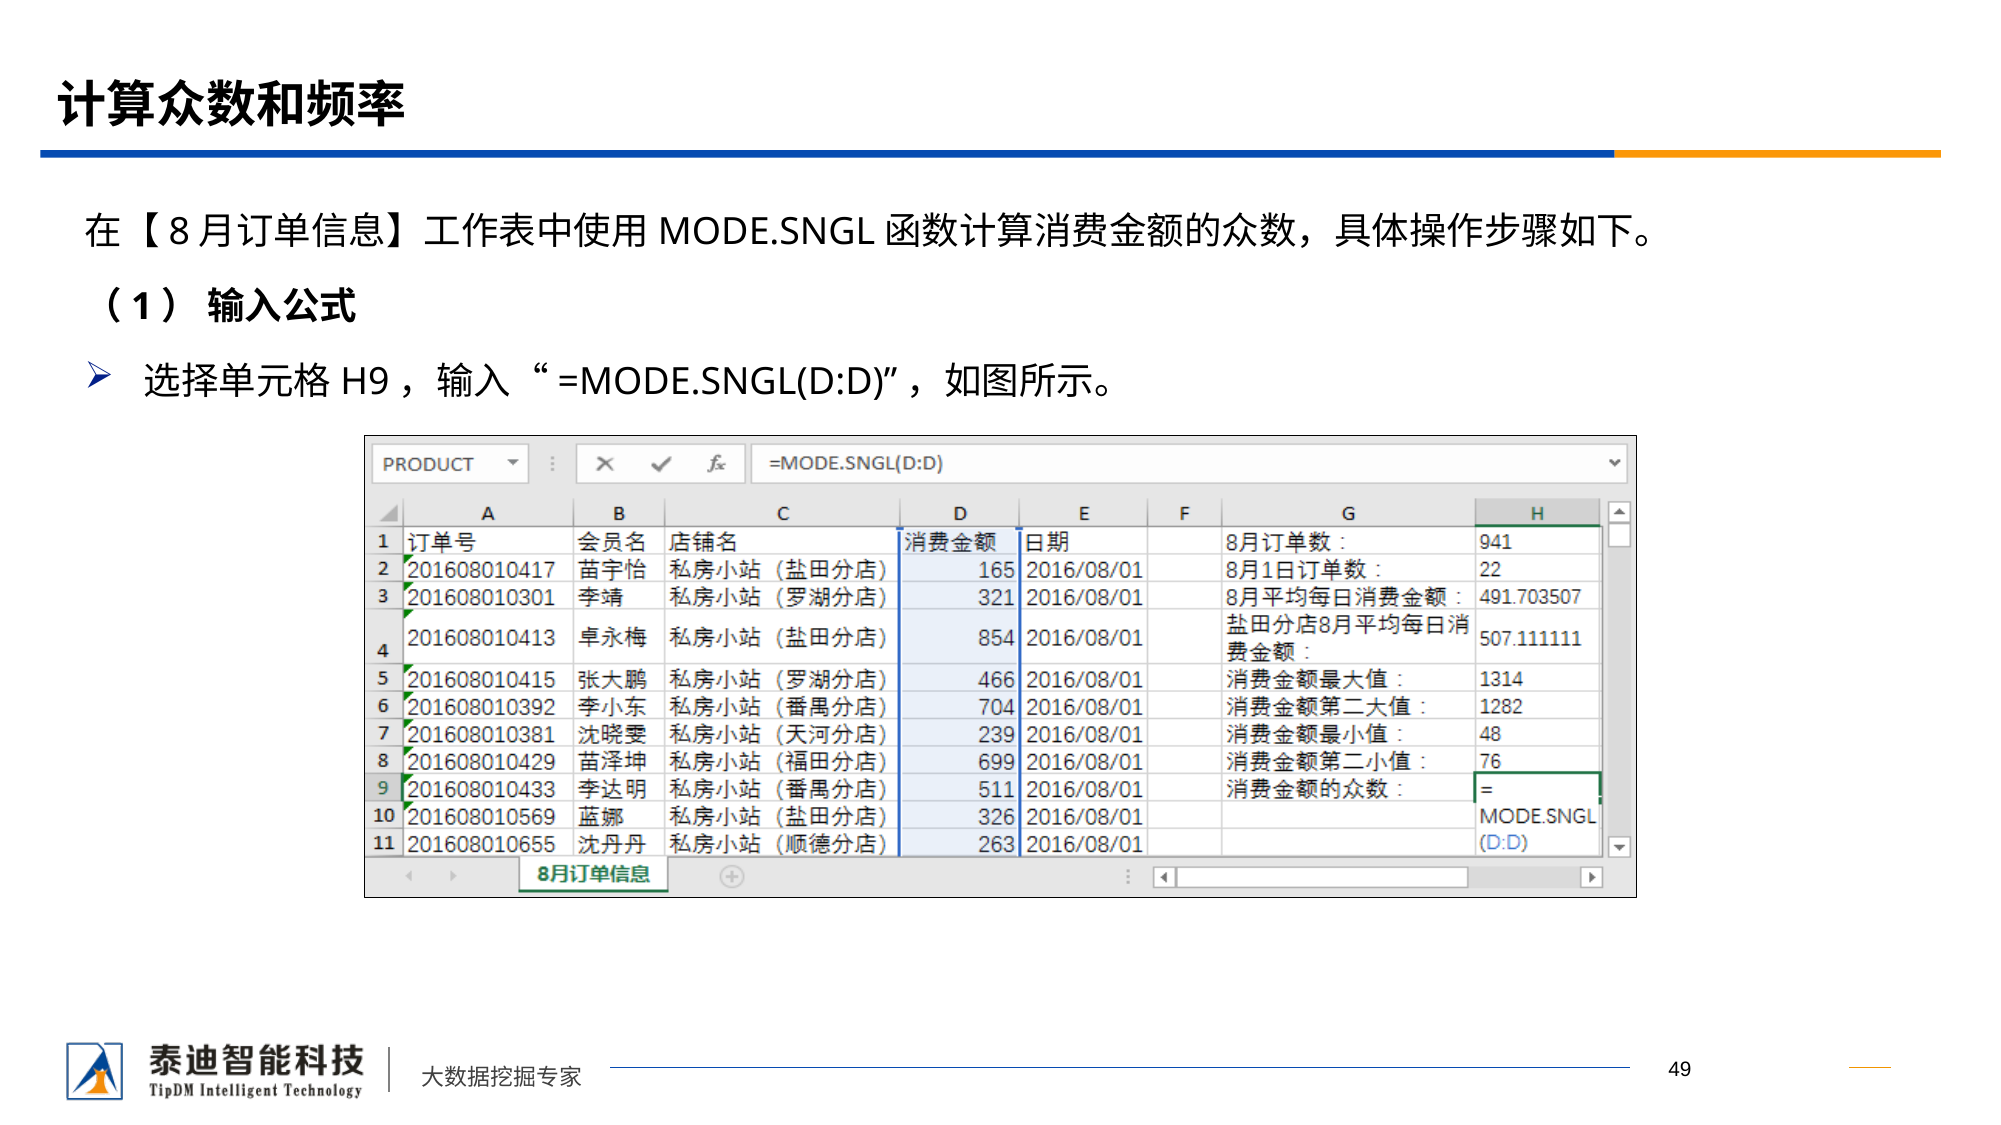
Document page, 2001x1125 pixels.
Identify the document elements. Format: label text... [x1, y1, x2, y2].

title 计算众数和频率 [41, 58, 1842, 146]
picture [364, 435, 1636, 897]
list 在【8月订单信息】工作表中使用MODE.SNGL函数计算消费金额的众数，具体操作步骤如下。 （1） 输入公式 选择单元格H9，输入“=MODE.SNGL(D:D)”，如图所示。 [69, 176, 1892, 1003]
picture [62, 1028, 368, 1107]
